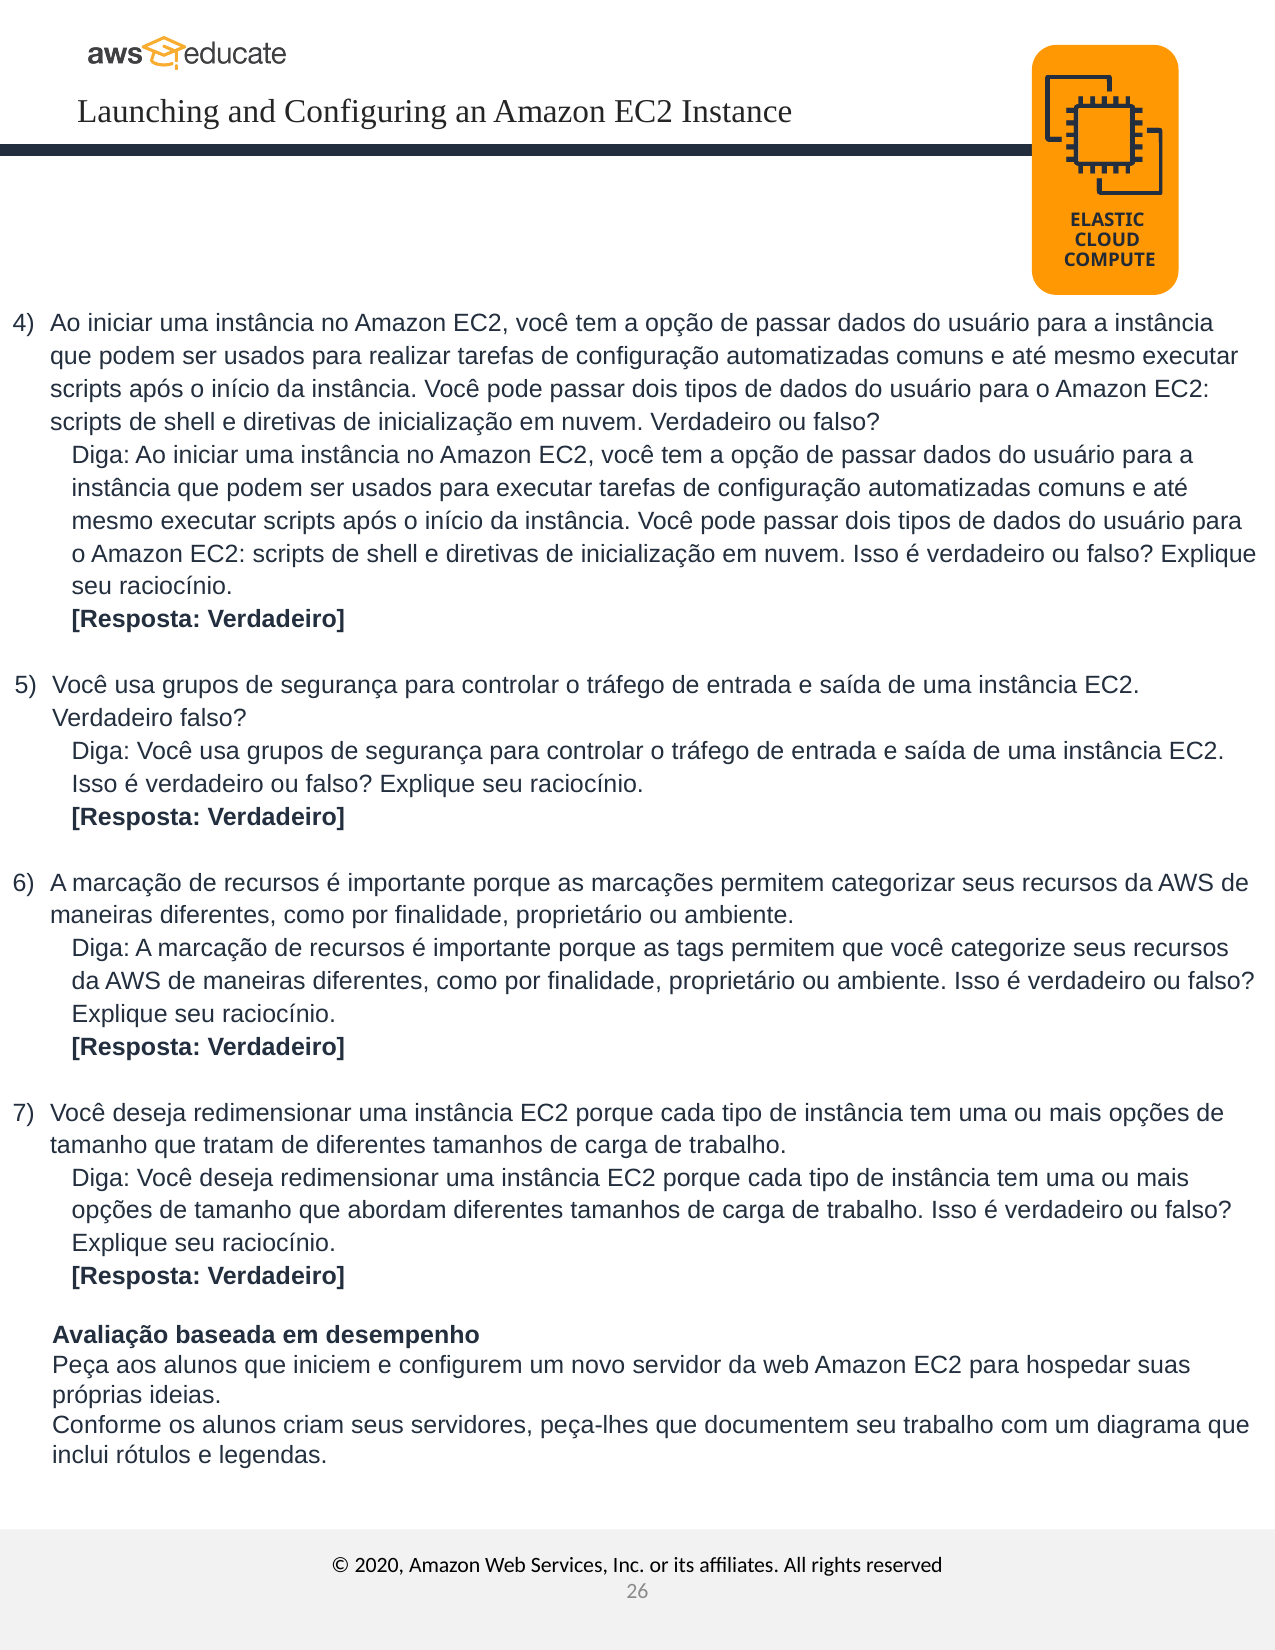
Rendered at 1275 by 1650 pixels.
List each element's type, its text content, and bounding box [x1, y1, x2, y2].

text_box © 2020, Amazon Web Services, Inc. or its affiliates. All rights reserved ‹#› [0, 1529, 1275, 1650]
text_box Ao iniciar uma instância no Amazon EC2, você tem a opção de passar dados do usuário para a instância que podem ser usados para realizar tarefas de configuração automatizadas comuns e até mesmo executar scripts após o início da instância. Você pode passar dois tipos de dados do usuário para o Amazon EC2: scripts de shell e diretivas de inicialização em nuvem. Verdadeiro ou falso? Diga: Ao iniciar uma instância no Amazon EC2, você tem a opção de passar dados do usuário para a instância que podem ser usados para executar tarefas de configuração automatizadas comuns e até mesmo executar scripts após o início da instância. Você pode passar dois tipos de dados do usuário para o Amazon EC2: scripts de shell e diretivas de inicialização em nuvem. Isso é verdadeiro ou falso? Explique seu raciocínio. [Resposta: Verdadeiro] Você usa grupos de segurança para controlar o tráfego de entrada e saída de uma instância EC2. Verdadeiro falso? Diga: Você usa grupos de segurança para controlar o tráfego de entrada e saída de uma instância EC2. Isso é verdadeiro ou falso? Explique seu raciocínio. [Resposta: Verdadeiro] A marcação de recursos é importante porque as marcações permitem categorizar seus recursos da AWS de maneiras diferentes, como por finalidade, proprietário ou ambiente. Diga: A marcação de recursos é importante porque as tags permitem que você categorize seus recursos da AWS de maneiras diferentes, como por finalidade, proprietário ou ambiente. Isso é verdadeiro ou falso? Explique seu raciocínio. [Resposta: Verdadeiro] Você deseja redimensionar uma instância EC2 porque cada tipo de instância tem uma ou mais opções de tamanho que tratam de diferentes tamanhos de carga de trabalho. Diga: Você deseja redimensionar uma instância EC2 porque cada tipo de instância tem uma ou mais opções de tamanho que abordam diferentes tamanhos de carga de trabalho. Isso é verdadeiro ou falso? Explique seu raciocínio. [Resposta: Verdadeiro] Avaliação baseada em desempenho Peça aos alunos que iniciem e configurem um novo servidor da web Amazon EC2 para hospedar suas próprias ideias. Conforme os alunos criam seus servidores, peça-lhes que documentem seu trabalho com um diagrama que inclui rótulos e legendas. [12, 298, 1263, 1516]
picture [87, 32, 287, 78]
picture [1045, 75, 1163, 195]
